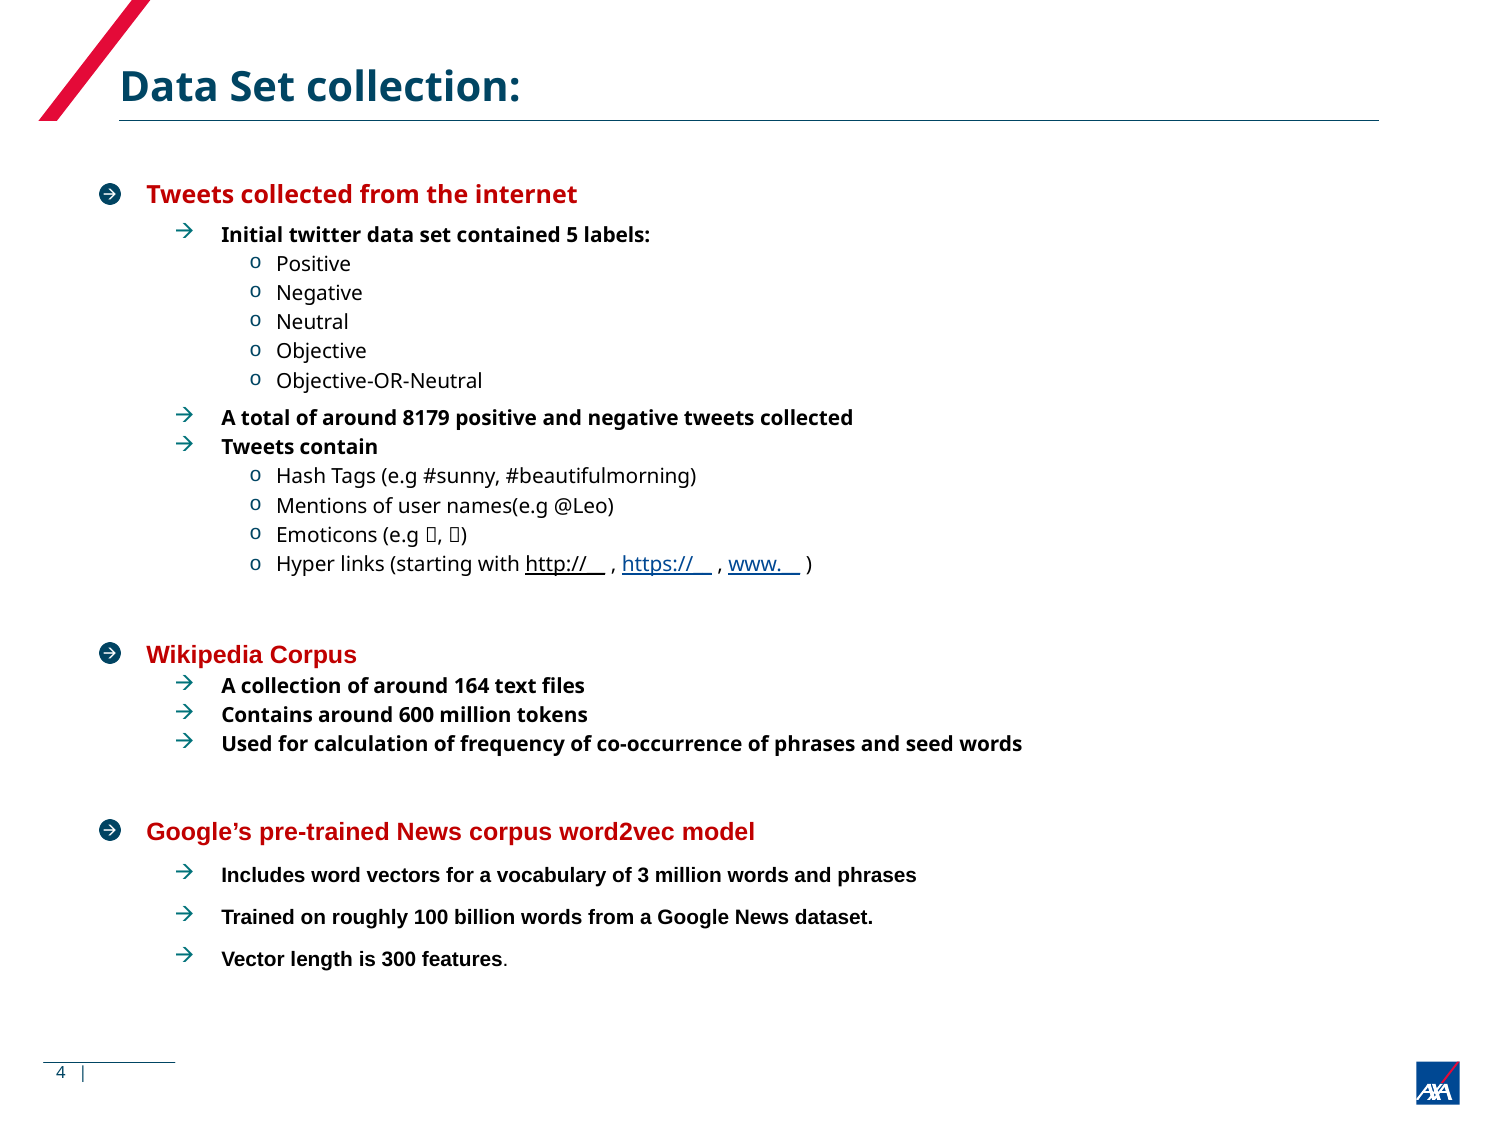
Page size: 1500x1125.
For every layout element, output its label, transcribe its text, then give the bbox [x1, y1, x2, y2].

title Data Set collection: [119, 54, 1380, 110]
list Tweets collected from the internet Initial twitter data set contained 5 labels: Positive Negative Neutral Objective Objective-OR-Neutral A total of around 8179 positive and negative tweets collected Tweets contain Hash Tags (e.g #sunny, #beautifulmorning) Mentions of user names(e.g @Leo) Emoticons (e.g , ) Hyper links (starting with http://__ , https://__ , www.__ ) Wikipedia Corpus A collection of around 164 text files Contains around 600 million tokens Used for calculation of frequency of co-occurrence of phrases and seed words Google’s pre-trained News corpus word2vec model Includes word vectors for a vocabulary of 3 million words and phrases Trained on roughly 100 billion words from a Google News dataset. Vector length is 300 features. [99, 144, 1435, 1125]
slide_number 4 | [16, 1049, 96, 1086]
